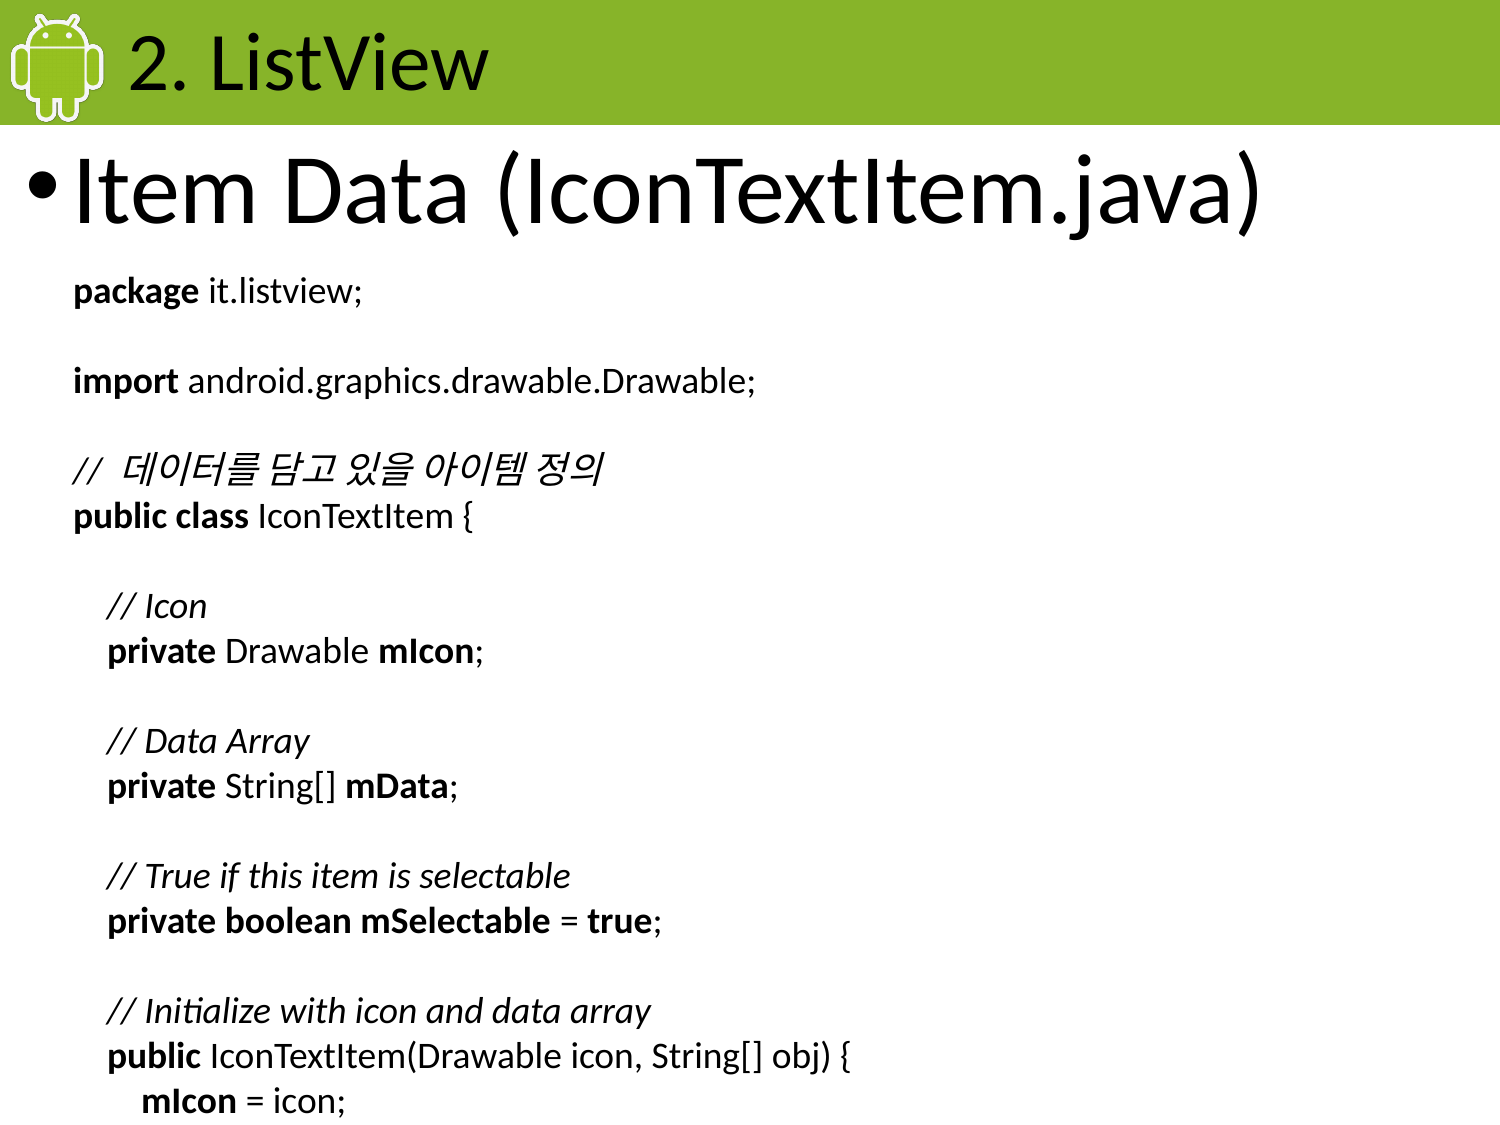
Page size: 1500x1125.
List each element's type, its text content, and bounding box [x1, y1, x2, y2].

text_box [0, 0, 1500, 126]
text_box Item Data (IconTextItem.java) [11, 135, 1282, 251]
text_box package it.listview; import android.graphics.drawable.Drawable; // 데이터를 담고 있을 아이템 정의 public class IconTextItem { // Icon private Drawable mIcon; // Data Array private String[] mData; // True if this item is selectable private boolean mSelectable = true; // Initialize with icon and data array public IconTextItem(Drawable icon, String[] obj) { mIcon = icon; mData = obj; } // Initialize with icon and strings public IconTextItem(Drawable icon, String obj01, String obj02, String obj03) { mIcon = icon; mData = new String[3]; mData[0] = obj01; mData[1] = obj02; mData[2] = obj03; } // True if this item is selectable public boolean isSelectable() { return mSelectable; } // Set selectable flag public void setSelectable(boolean selectable) { mSelectable = selectable; } // Get data array public String[] getData() { return mData; } // Get data public String getData(int index) { if (mData == null || index >= mData.length) { return null; } return mData[index]; } // Set data array public void setData(String[] obj) { mData = obj; } // Set icon public void setIcon(Drawable icon) { mIcon = icon; } // Get icon public Drawable getIcon() { return mIcon; } // Compare with the input object public int compareTo(IconTextItem other) { if (mData != null) { String[] otherData = other.getData(); if (mData.length == otherData.length) { for (int i = 0; i < mData.length; i++) { if (!mData[i].equals(otherData[i])) { return -1; } } } else { return -1; } } else { throw new IllegalArgumentException(); } return 0; } } [58, 258, 1353, 1125]
